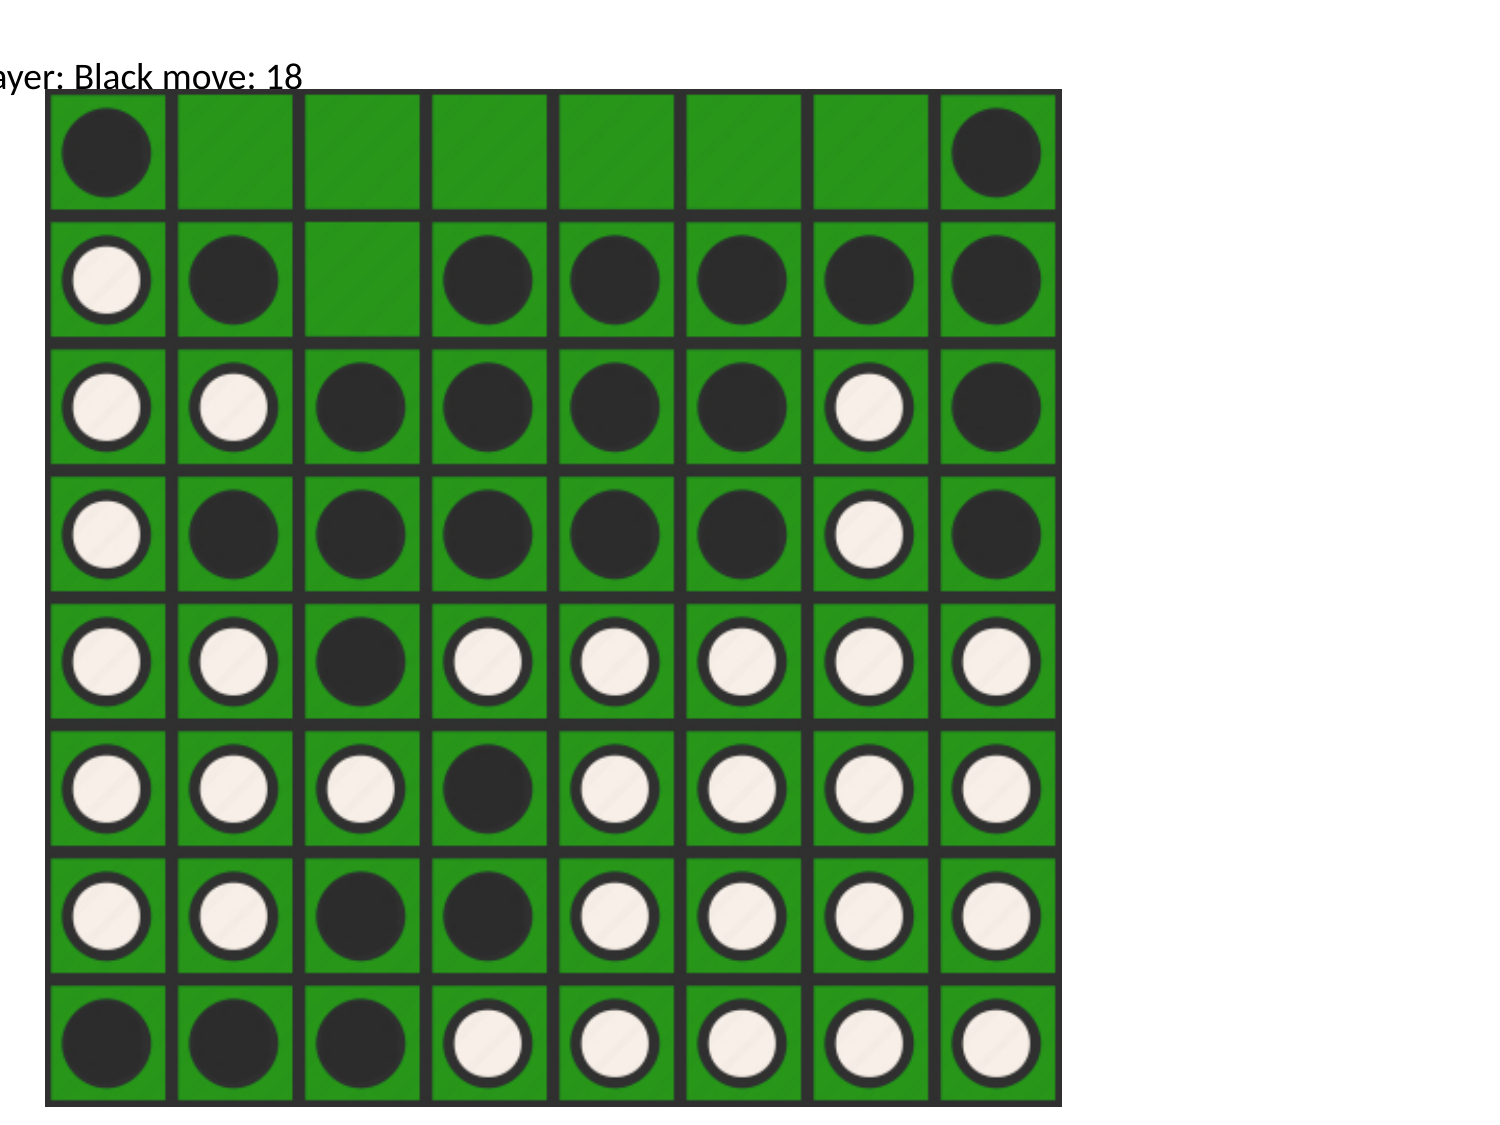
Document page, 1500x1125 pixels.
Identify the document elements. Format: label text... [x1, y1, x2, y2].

picture [44, 89, 1062, 1107]
text_box turn: 53 player: Black move: 18 [0, 44, 319, 105]
